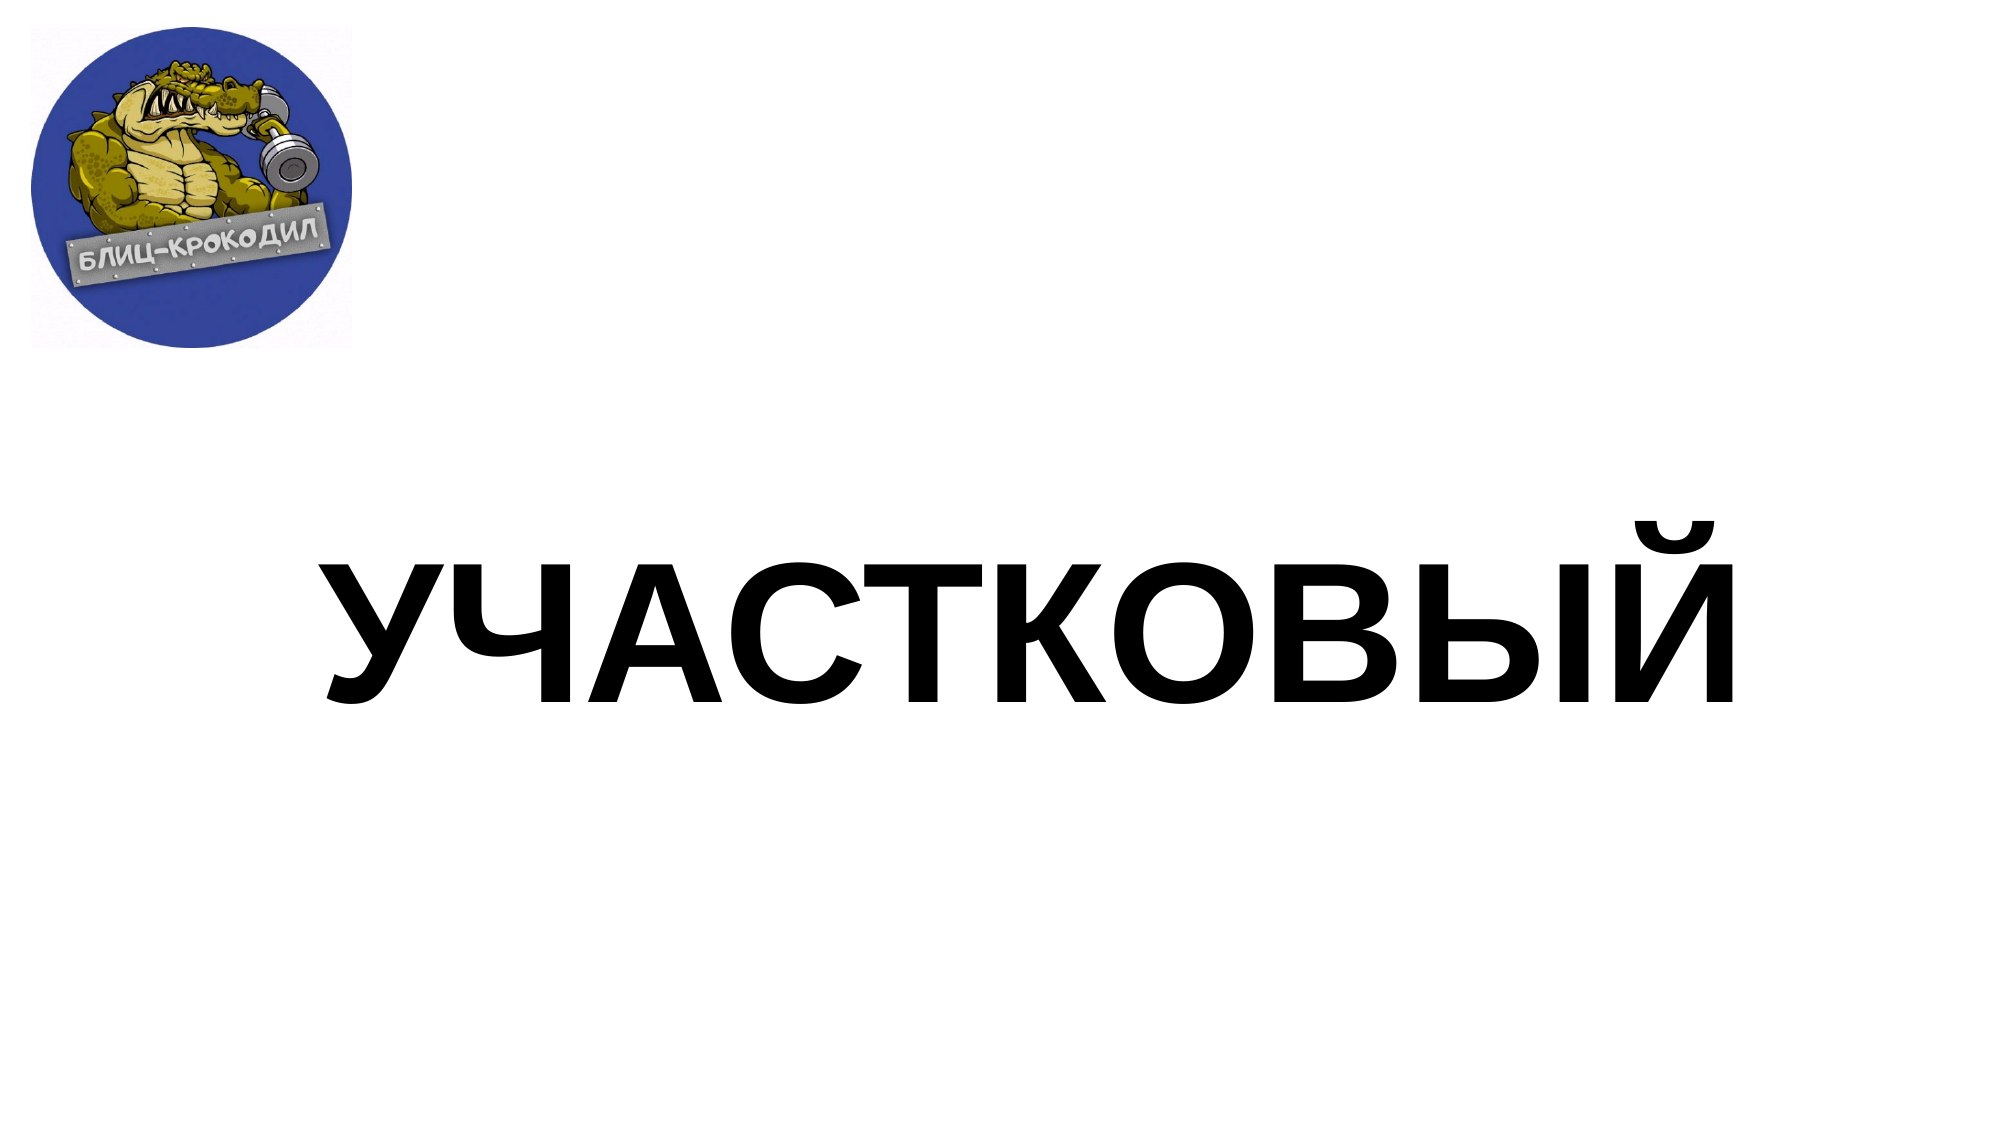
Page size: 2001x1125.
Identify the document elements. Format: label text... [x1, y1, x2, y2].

title УЧАСТКОВЫЙ [282, 361, 1783, 754]
picture [31, 27, 352, 348]
